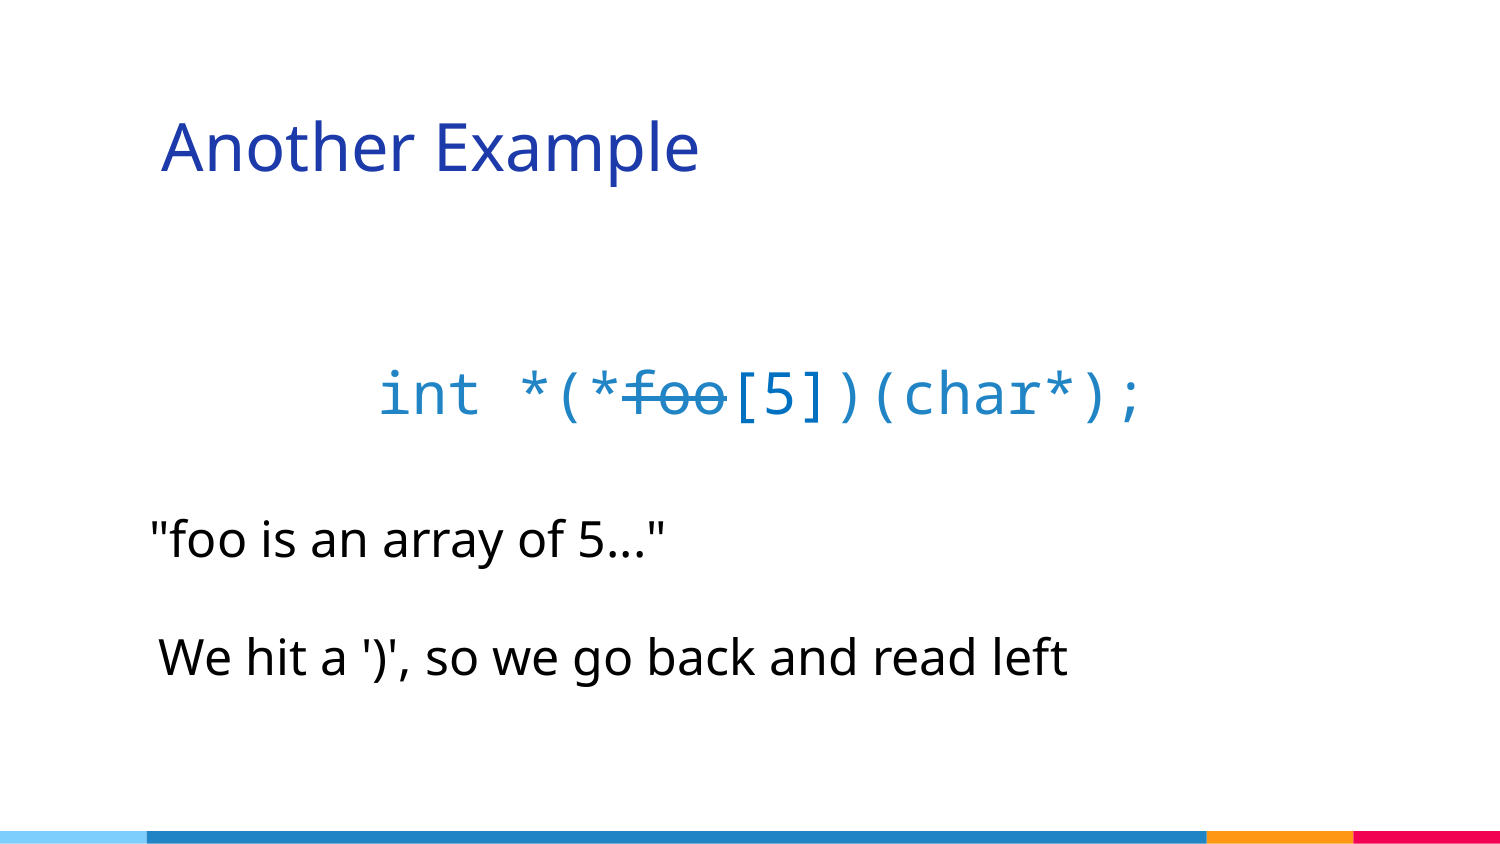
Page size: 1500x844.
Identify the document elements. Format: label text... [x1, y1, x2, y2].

list int *(*foo[5])(char*); [119, 340, 1382, 452]
text_box "foo is an array of 5..." [110, 483, 1372, 583]
text_box We hit a ')', so we go back and read left [119, 602, 1381, 701]
title Another Example [146, 58, 1208, 200]
